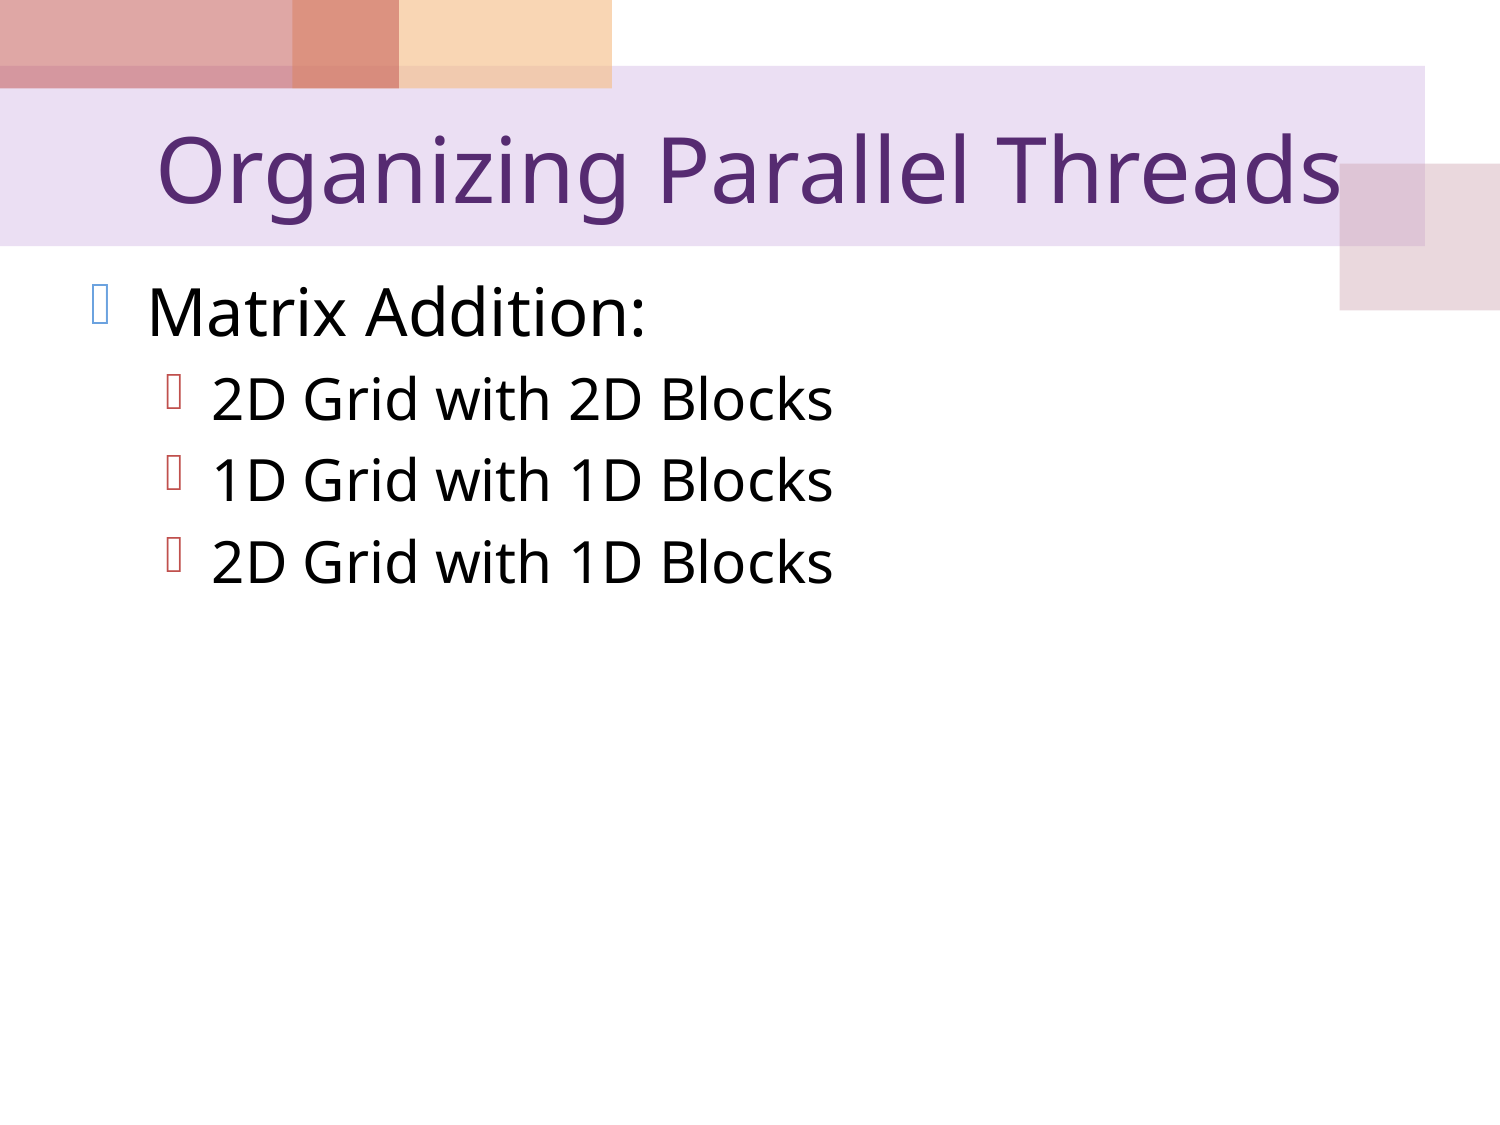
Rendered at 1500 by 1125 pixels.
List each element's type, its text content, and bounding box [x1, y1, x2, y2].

title Organizing Parallel Threads [75, 88, 1425, 247]
list Matrix Addition: 2D Grid with 2D Blocks 1D Grid with 1D Blocks 2D Grid with 1D Blocks [75, 262, 1425, 1005]
